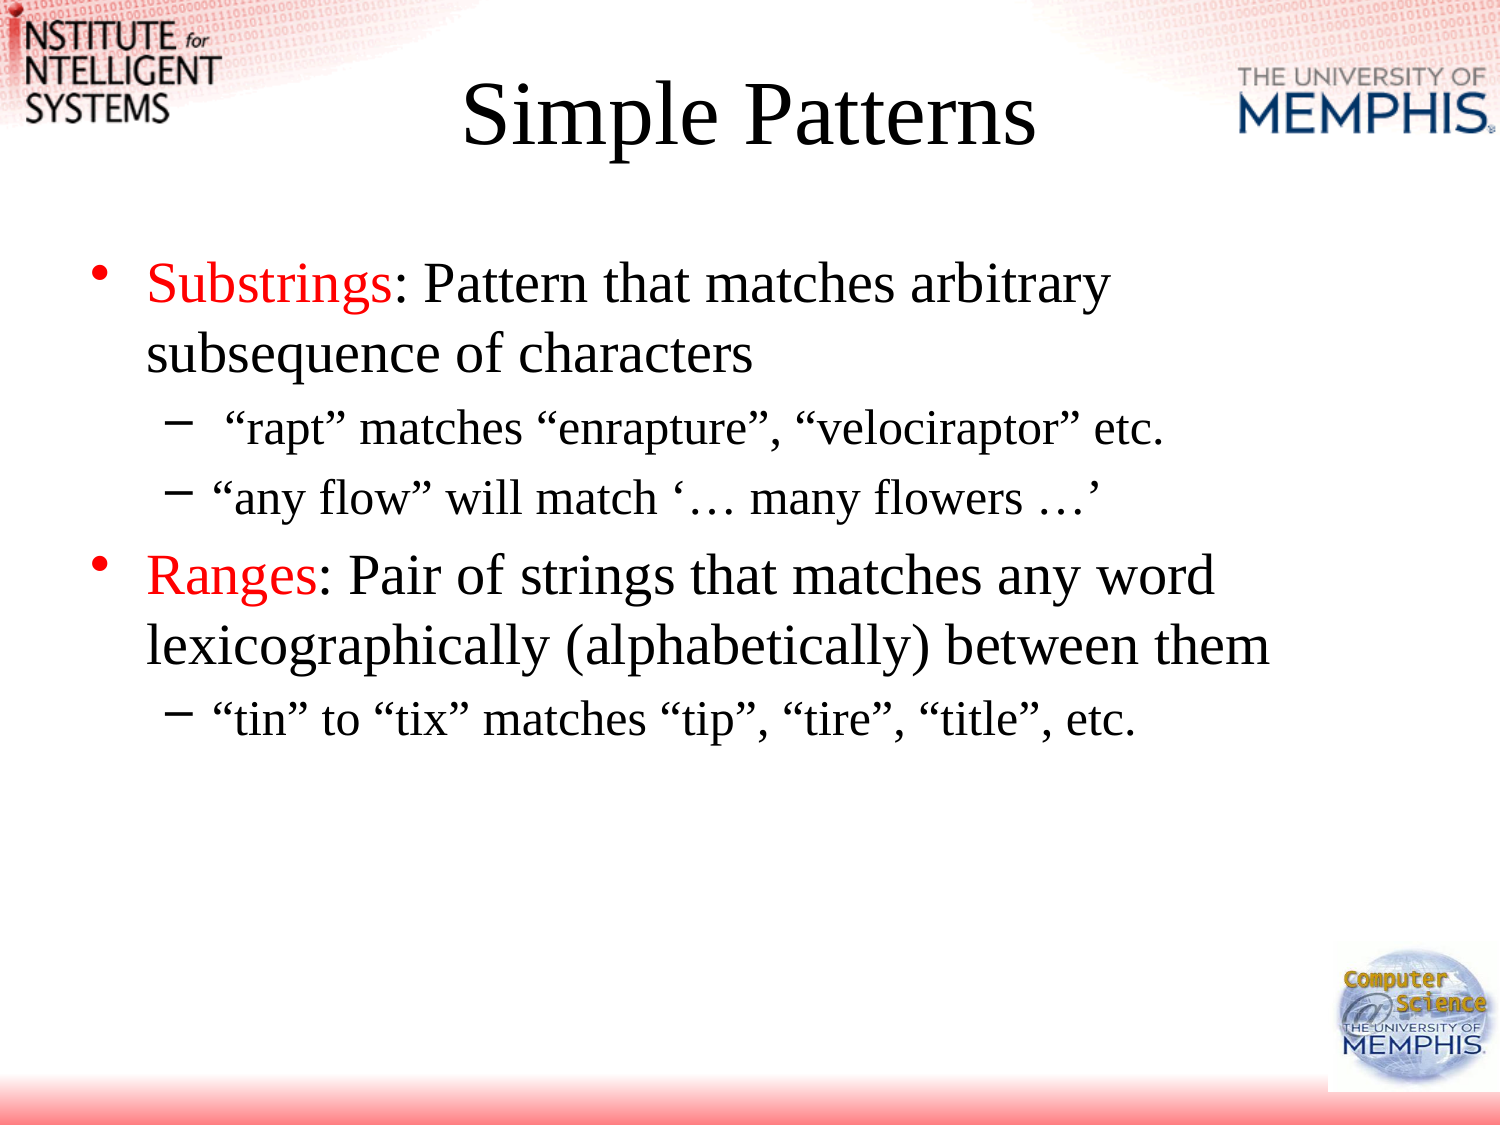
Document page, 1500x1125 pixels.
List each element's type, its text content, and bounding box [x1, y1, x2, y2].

picture [1012, 0, 1500, 141]
picture [1328, 941, 1500, 1092]
list Substrings: Pattern that matches arbitrary subsequence of characters “rapt” matches “enrapture”, “velociraptor” etc. “any flow” will match ‘… many flowers …’ Ranges: Pair of strings that matches any word lexicographically (alphabetically) between them “tin” to “tix” matches “tip”, “tire”, “title”, etc. [75, 236, 1425, 980]
title Simple Patterns [75, 45, 1425, 233]
picture [0, 0, 500, 132]
